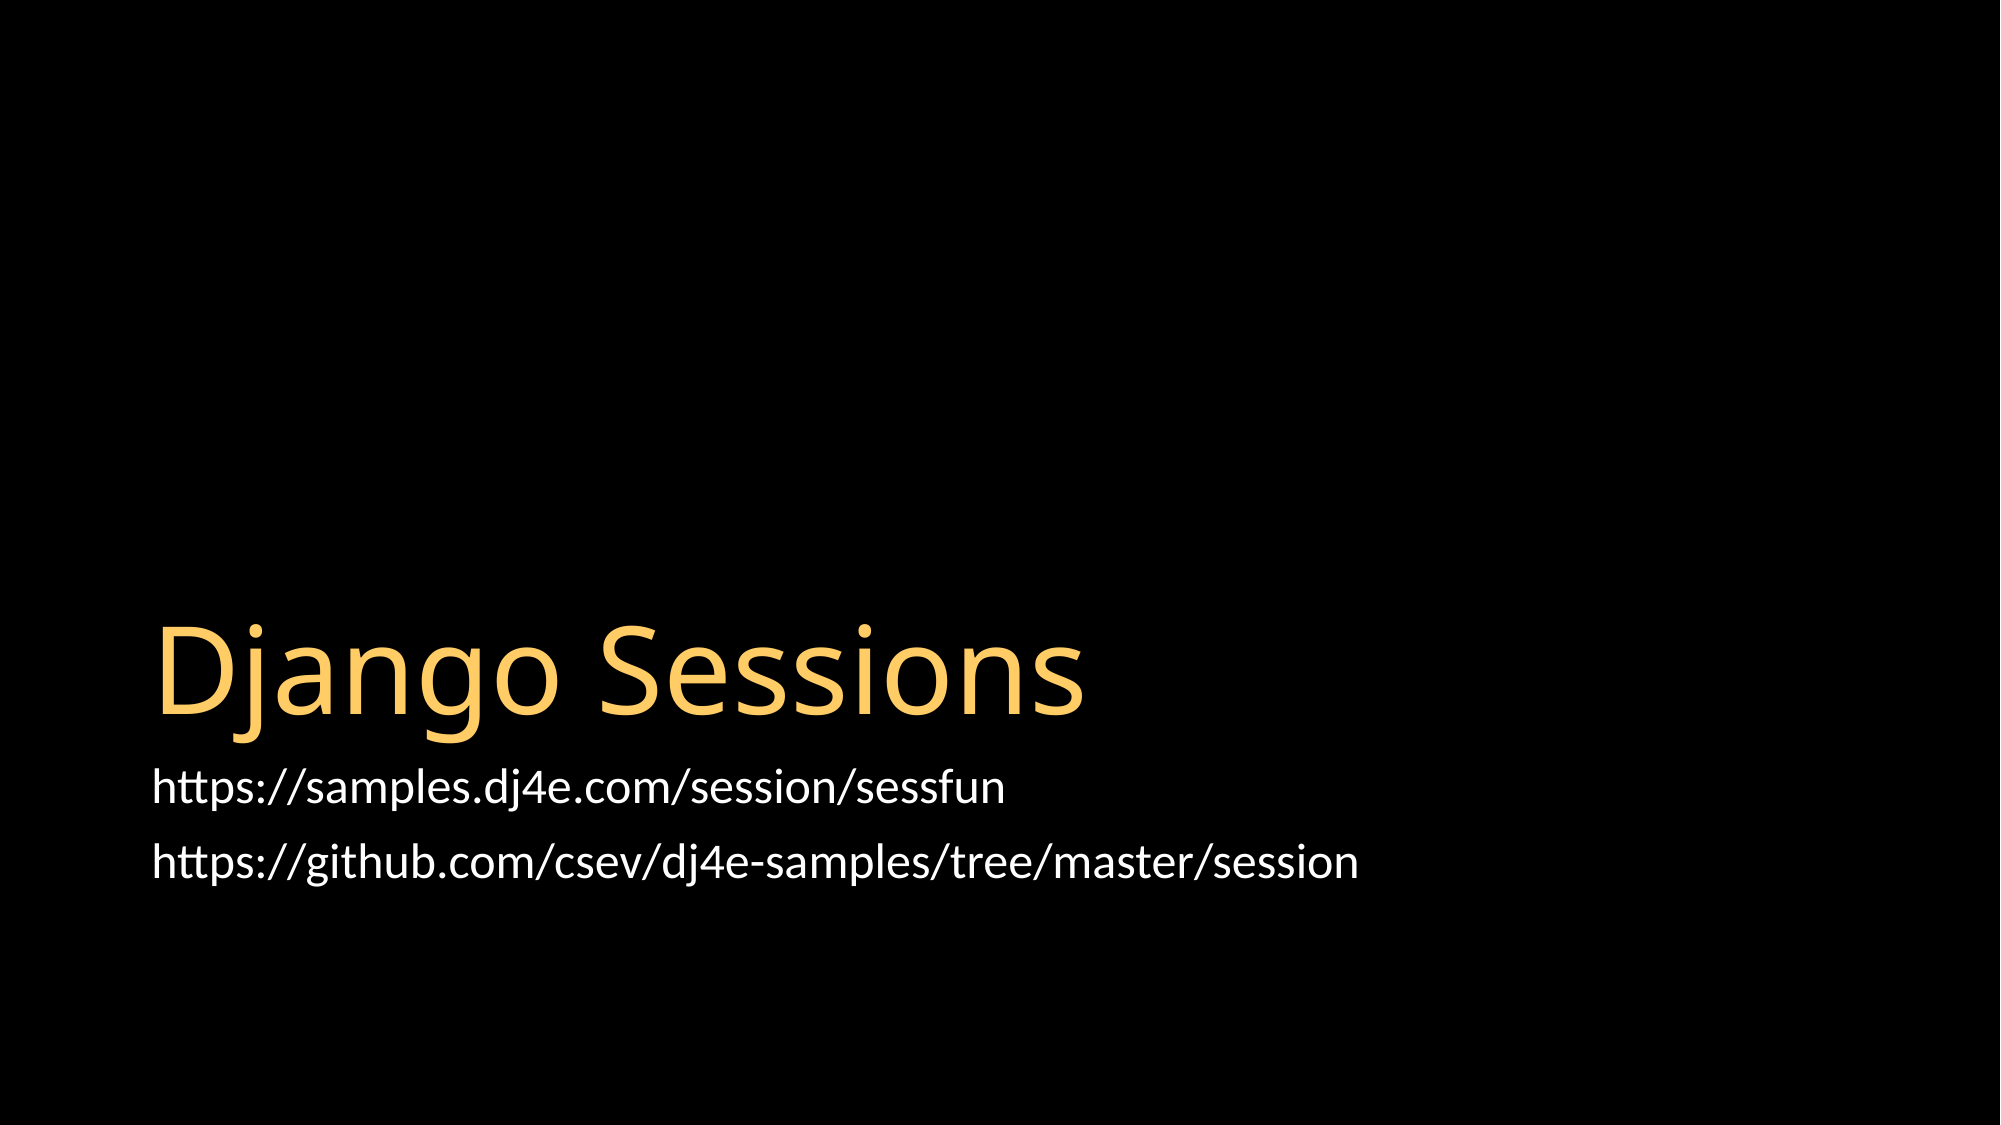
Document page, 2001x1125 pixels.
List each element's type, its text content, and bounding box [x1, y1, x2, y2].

title Django Sessions [136, 280, 1862, 749]
list https://samples.dj4e.com/session/sessfun https://github.com/csev/dj4e-samples/tree/master/session [136, 752, 1862, 999]
